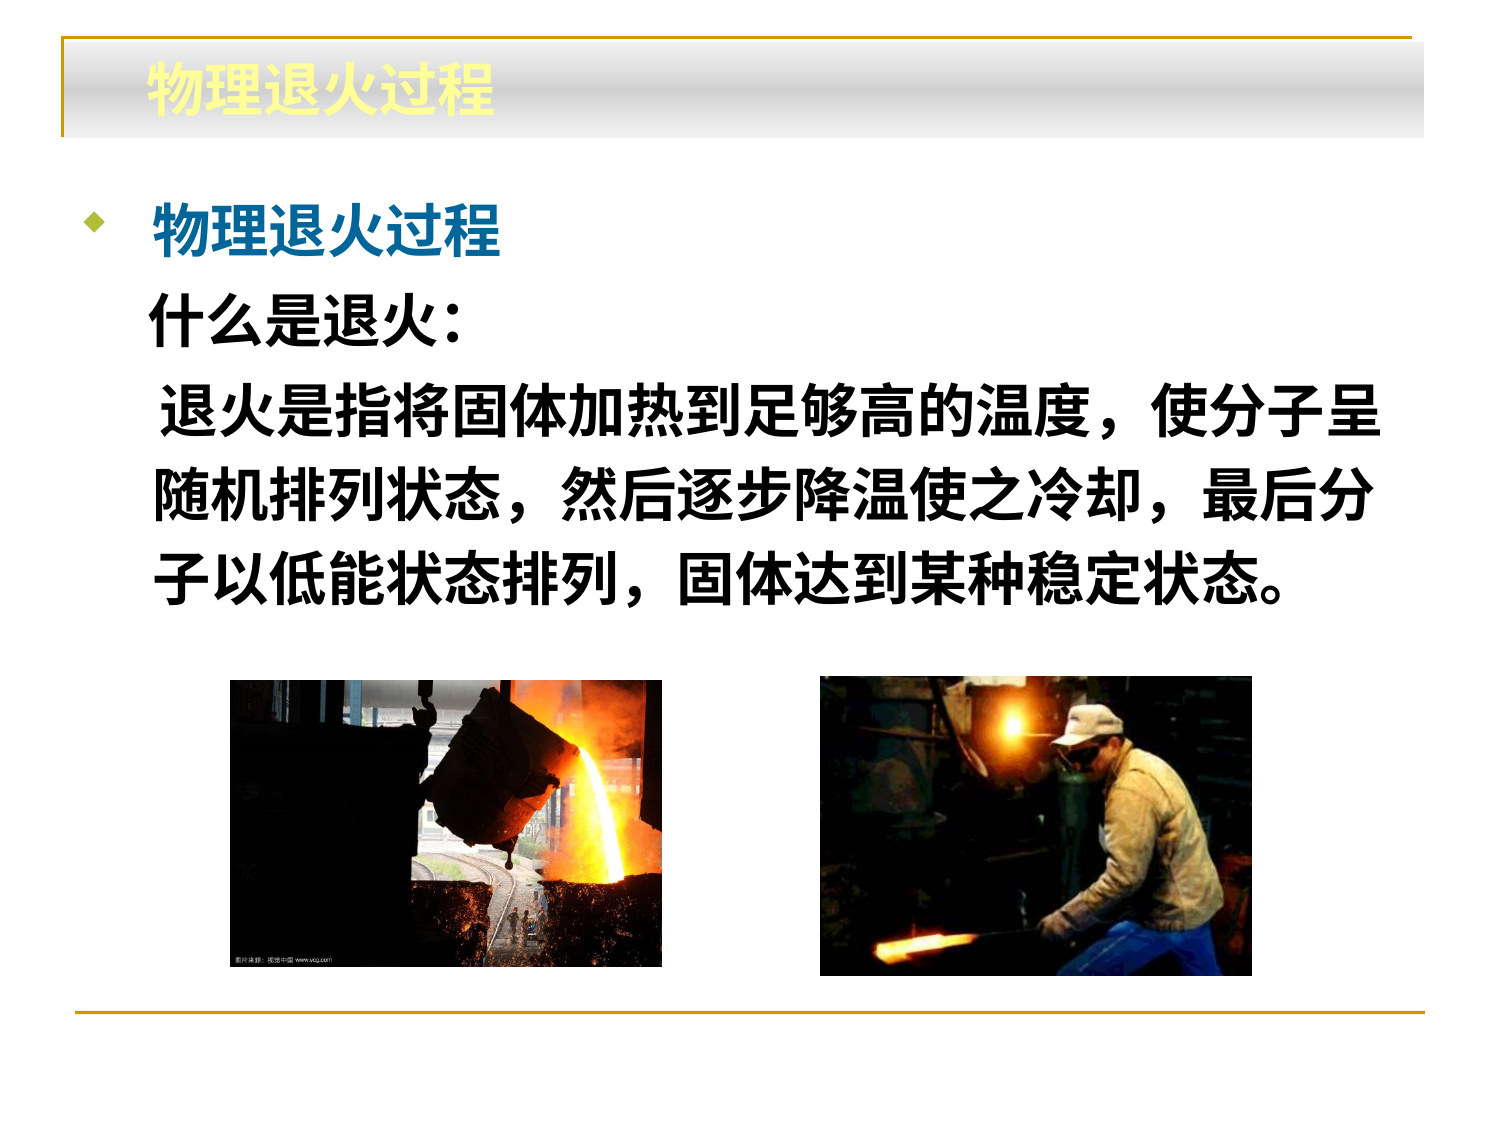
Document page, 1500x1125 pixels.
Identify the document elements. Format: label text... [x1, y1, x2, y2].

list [820, 675, 1253, 977]
picture [229, 680, 662, 968]
text_box 物理退火过程 [64, 42, 1424, 138]
text_box 物理退火过程 什么是退火： 退火是指将固体加热到足够高的温度，使分子呈随机排列状态，然后逐步降温使之冷却，最后分子以低能状态排列，固体达到某种稳定状态。 [64, 172, 1424, 953]
